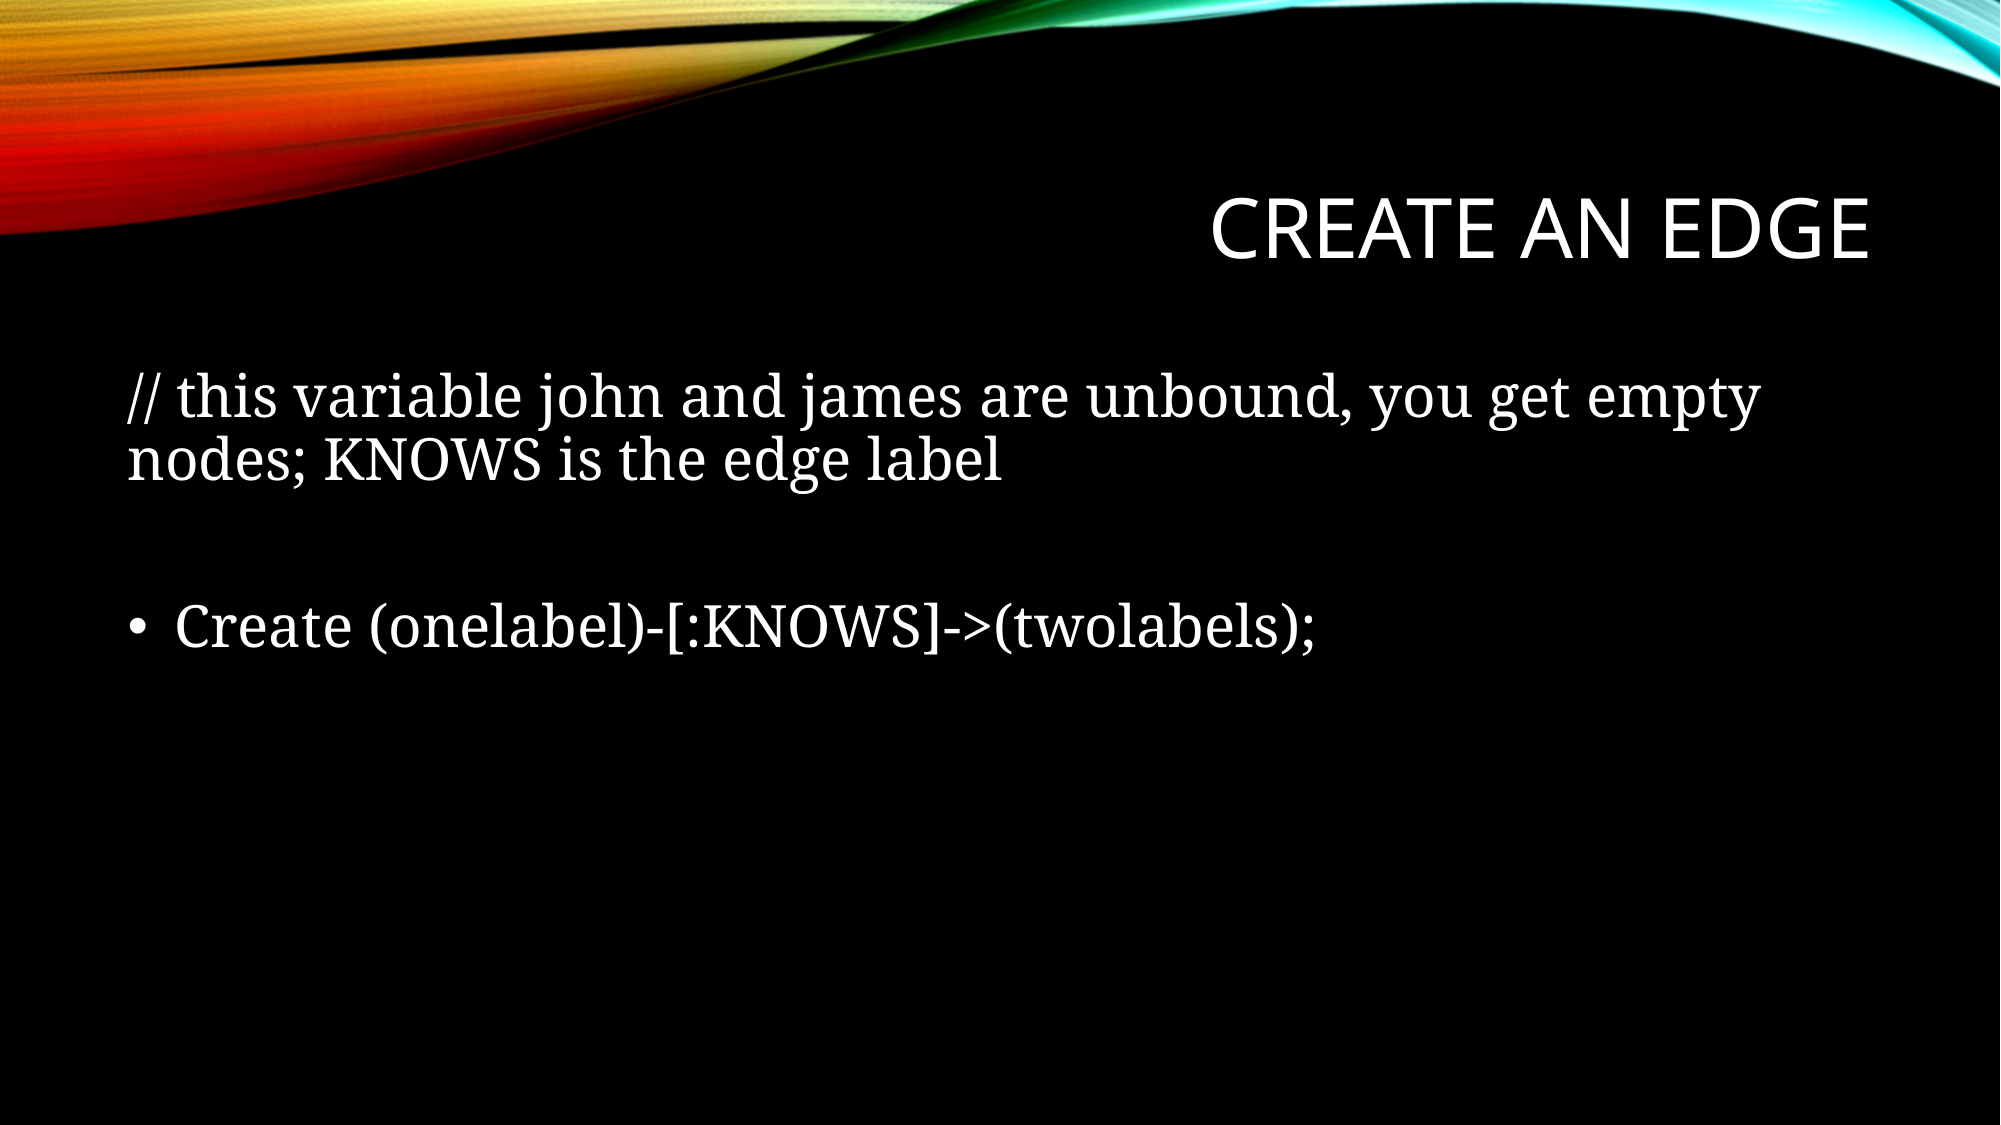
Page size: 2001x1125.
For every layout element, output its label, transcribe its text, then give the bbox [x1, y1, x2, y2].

title Create an edge [474, 125, 1888, 338]
picture [0, 0, 2000, 237]
list // this variable john and james are unbound, you get empty nodes; KNOWS is the edge label Create (onelabel)-[:KNOWS]->(twolabels); [112, 360, 1888, 1076]
